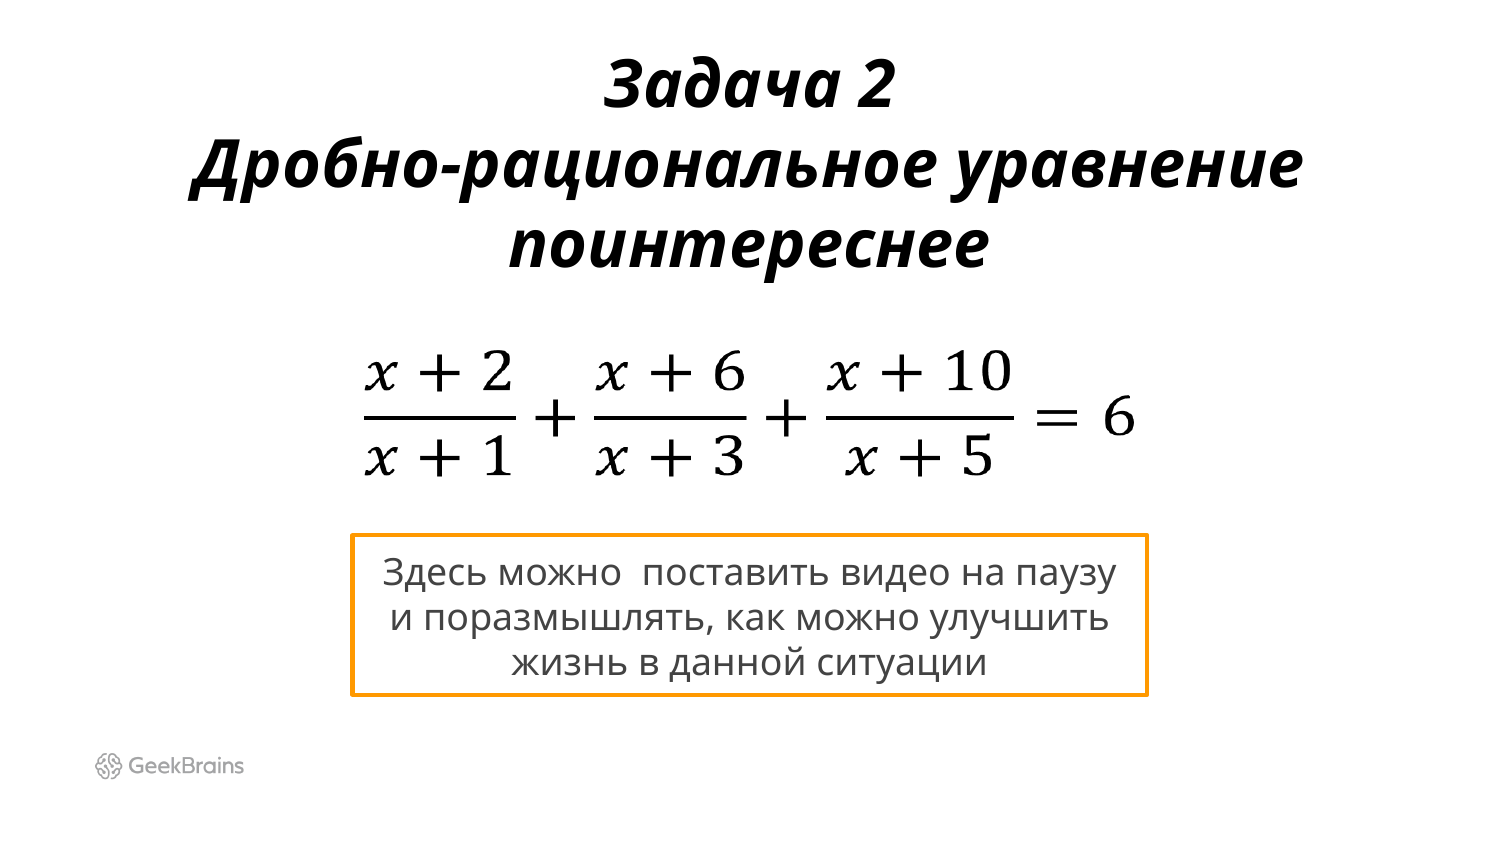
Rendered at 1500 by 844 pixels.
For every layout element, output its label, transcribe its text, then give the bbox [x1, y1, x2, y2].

title Задача 2 Дробно-рациональное уравнение поинтереснее [75, 33, 1425, 175]
text_box Здесь можно поставить видео на паузу и поразмышлять, как можно улучшить жизнь в данной ситуации [352, 535, 1148, 695]
text_box [215, 336, 1285, 730]
